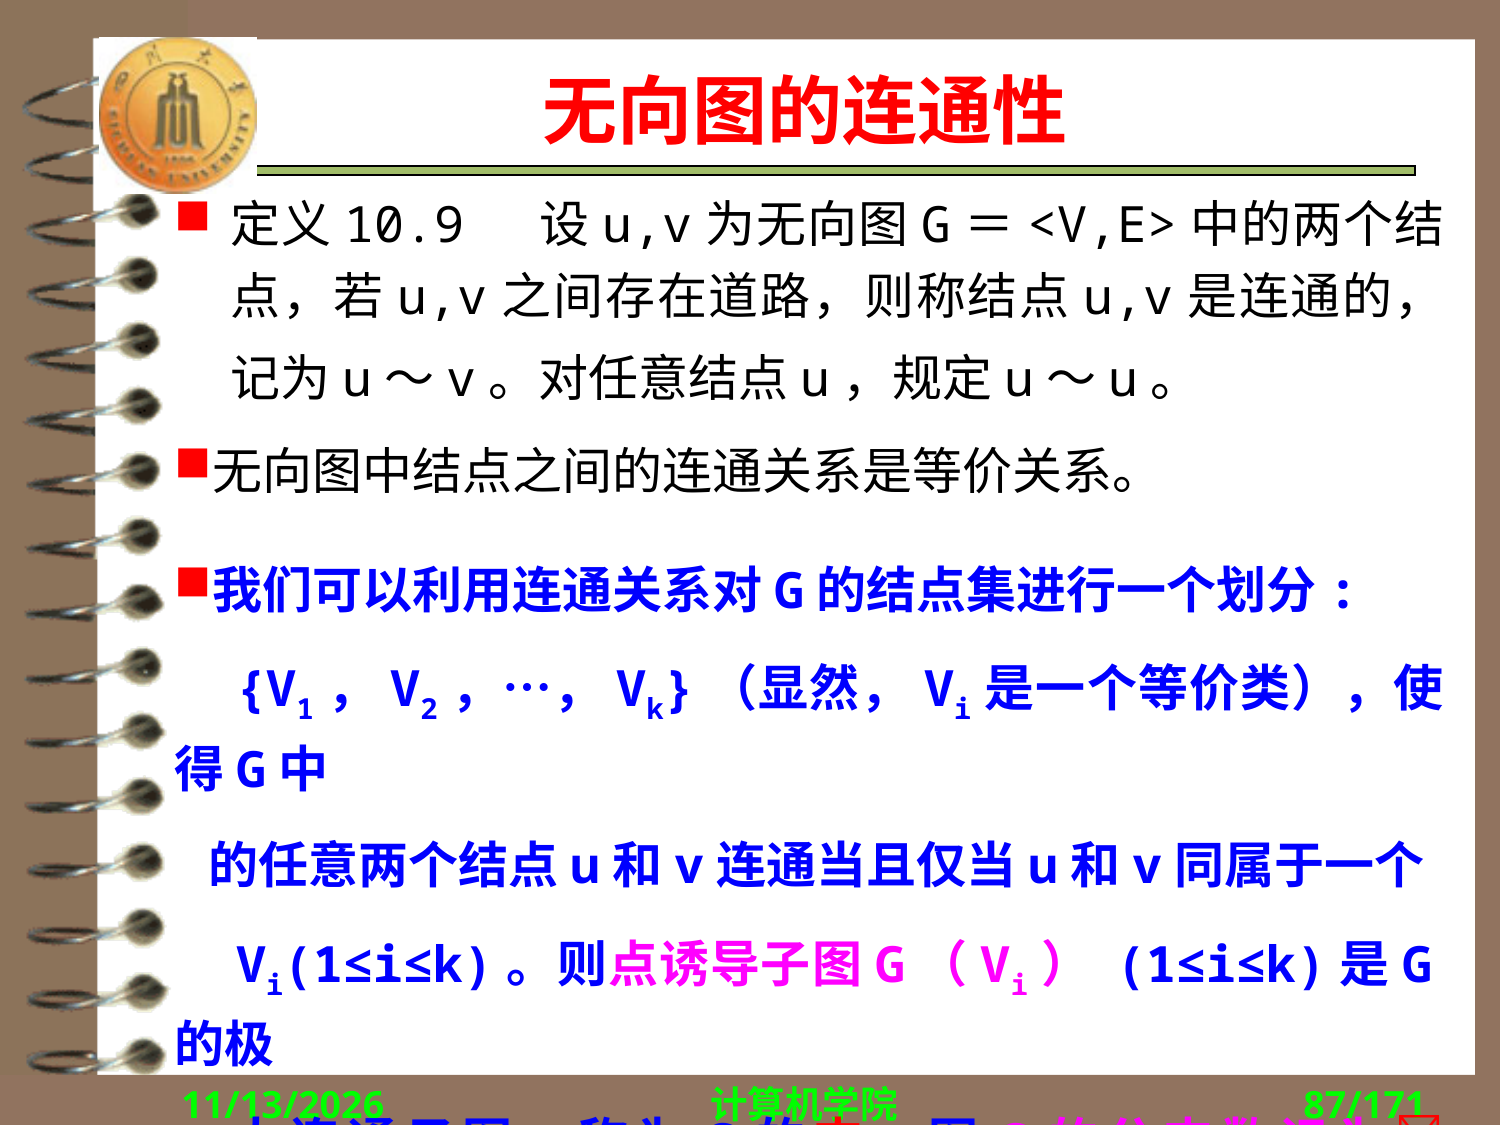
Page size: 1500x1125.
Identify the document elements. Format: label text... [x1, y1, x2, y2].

title 无向图的连通性 [212, 50, 1415, 168]
text_box 定义10.9 设u,v为无向图G＝<V,E>中的两个结点，若u,v之间存在道路，则称结点u,v是连通的，记为u～v。对任意结点u，规定u～u。 [159, 172, 1460, 441]
text_box 我们可以利用连通关系对G的结点集进行一个划分: {V1，V2，…，Vk}（显然，Vi是一个等价类），使得G中 的任意两个结点u和v连通当且仅当u和v同属于一个 Vi(1≤i≤k)。则点诱导子图G（Vi） (1≤i≤k)是G的极 大连通子图，称为G的支。图G的分支数记为（G）。 [159, 538, 1459, 1125]
text_box 无向图中结点之间的连通关系是等价关系。 [159, 432, 1435, 508]
picture [0, 0, 257, 1075]
